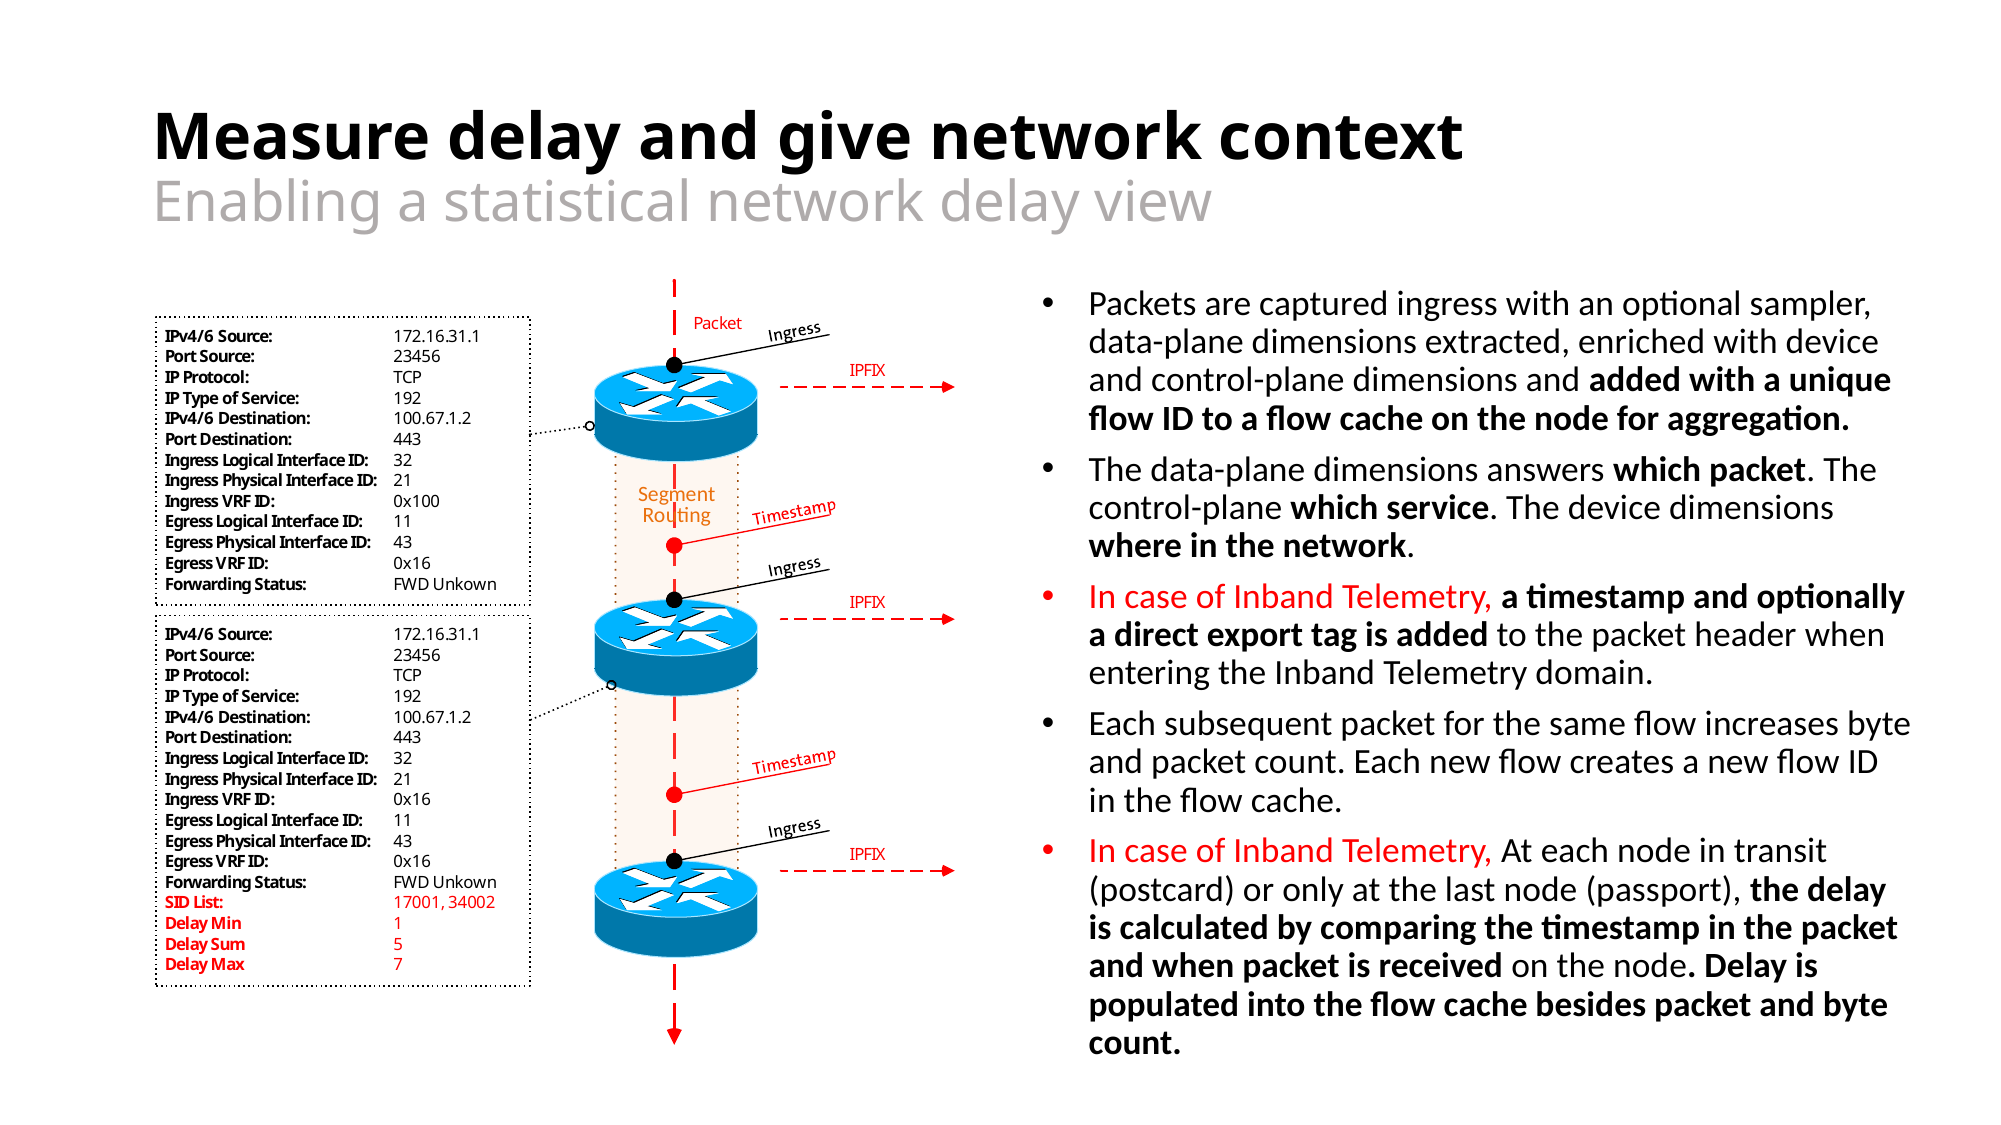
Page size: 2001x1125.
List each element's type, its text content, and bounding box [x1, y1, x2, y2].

picture [153, 277, 955, 1046]
list Packets are captured ingress with an optional sampler, data-plane dimensions extracted, enriched with device and control-plane dimensions and added with a unique flow ID to a flow cache on the node for aggregation. The data-plane dimensions answers which packet. The control-plane which service. The device dimensions where in the network. In case of Inband Telemetry, a timestamp and optionally a direct export tag is added to the packet header when entering the Inband Telemetry domain. Each subsequent packet for the same flow increases byte and packet count. Each new flow creates a new flow ID in the flow cache. In case of Inband Telemetry, At each node in transit (postcard) or only at the last node (passport), the delay is calculated by comparing the timestamp in the packet and when packet is received on the node. Delay is populated into the flow cache besides packet and byte count. [1026, 277, 1929, 1046]
text_box Measure delay and give network context Enabling a statistical network delay view [137, 59, 1863, 278]
